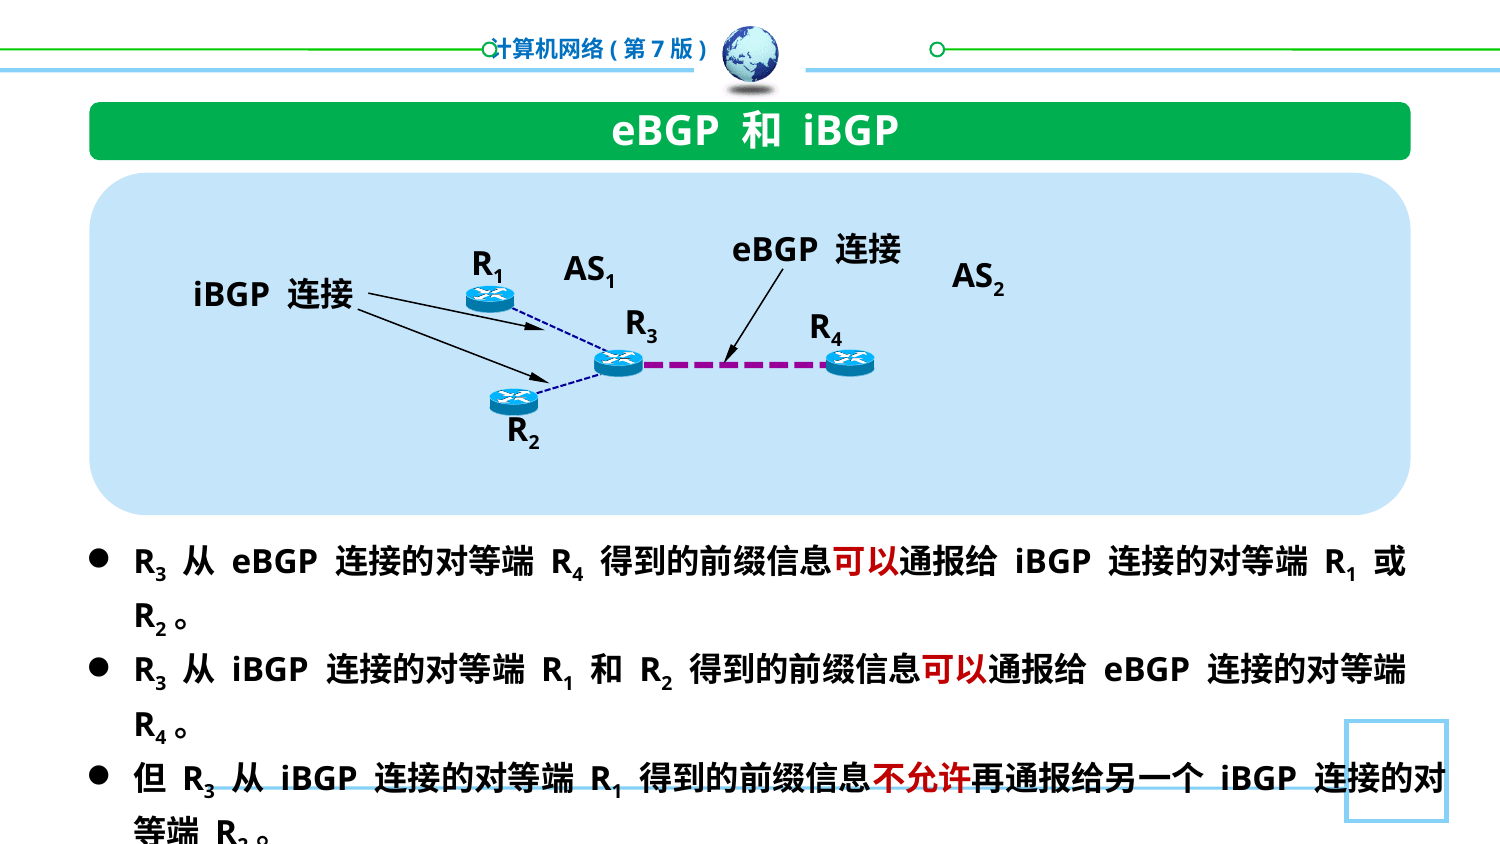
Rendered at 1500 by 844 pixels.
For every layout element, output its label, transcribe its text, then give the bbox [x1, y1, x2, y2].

picture [593, 349, 644, 378]
text_box [89, 102, 318, 161]
text_box eBGP 连接 [717, 221, 917, 276]
picture [489, 410, 506, 416]
text_box R2 [491, 411, 555, 461]
picture [720, 24, 780, 96]
text_box R3 [635, 294, 673, 355]
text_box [357, 308, 550, 384]
picture [521, 409, 539, 416]
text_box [826, 305, 1147, 436]
text_box AS2 [937, 246, 1020, 303]
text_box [367, 293, 546, 307]
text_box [723, 268, 784, 365]
picture [495, 285, 515, 292]
text_box AS1 [549, 239, 632, 273]
picture [521, 388, 539, 398]
text_box eBGP 和 iBGP [318, 96, 1182, 162]
text_box R4 [794, 297, 858, 358]
picture [825, 349, 848, 359]
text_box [359, 273, 632, 405]
picture [857, 370, 875, 377]
picture [489, 388, 512, 395]
picture [499, 398, 510, 404]
text_box iBGP 连接 [178, 265, 369, 321]
picture [836, 359, 846, 365]
picture [465, 285, 488, 293]
text_box [1182, 102, 1411, 161]
picture [825, 370, 844, 377]
text_box R3 从 eBGP 连接的对等端 R4 得到的前缀信息可以通报给 iBGP 连接的对等端 R1 或 R2。 R3 从 iBGP 连接的对等端 R1 和 R2 得到的前缀信息可以通报给 eBGP 连接的对等端 R4。 但 R3 从 iBGP 连接的对等端 R1 得到的前缀信息不允许再通报给另一个 iBGP 连接的对等端 R2。 [71, 524, 1495, 844]
text_box [87, 170, 1413, 518]
text_box R1 [456, 234, 519, 272]
picture [858, 349, 875, 355]
picture [604, 353, 617, 364]
